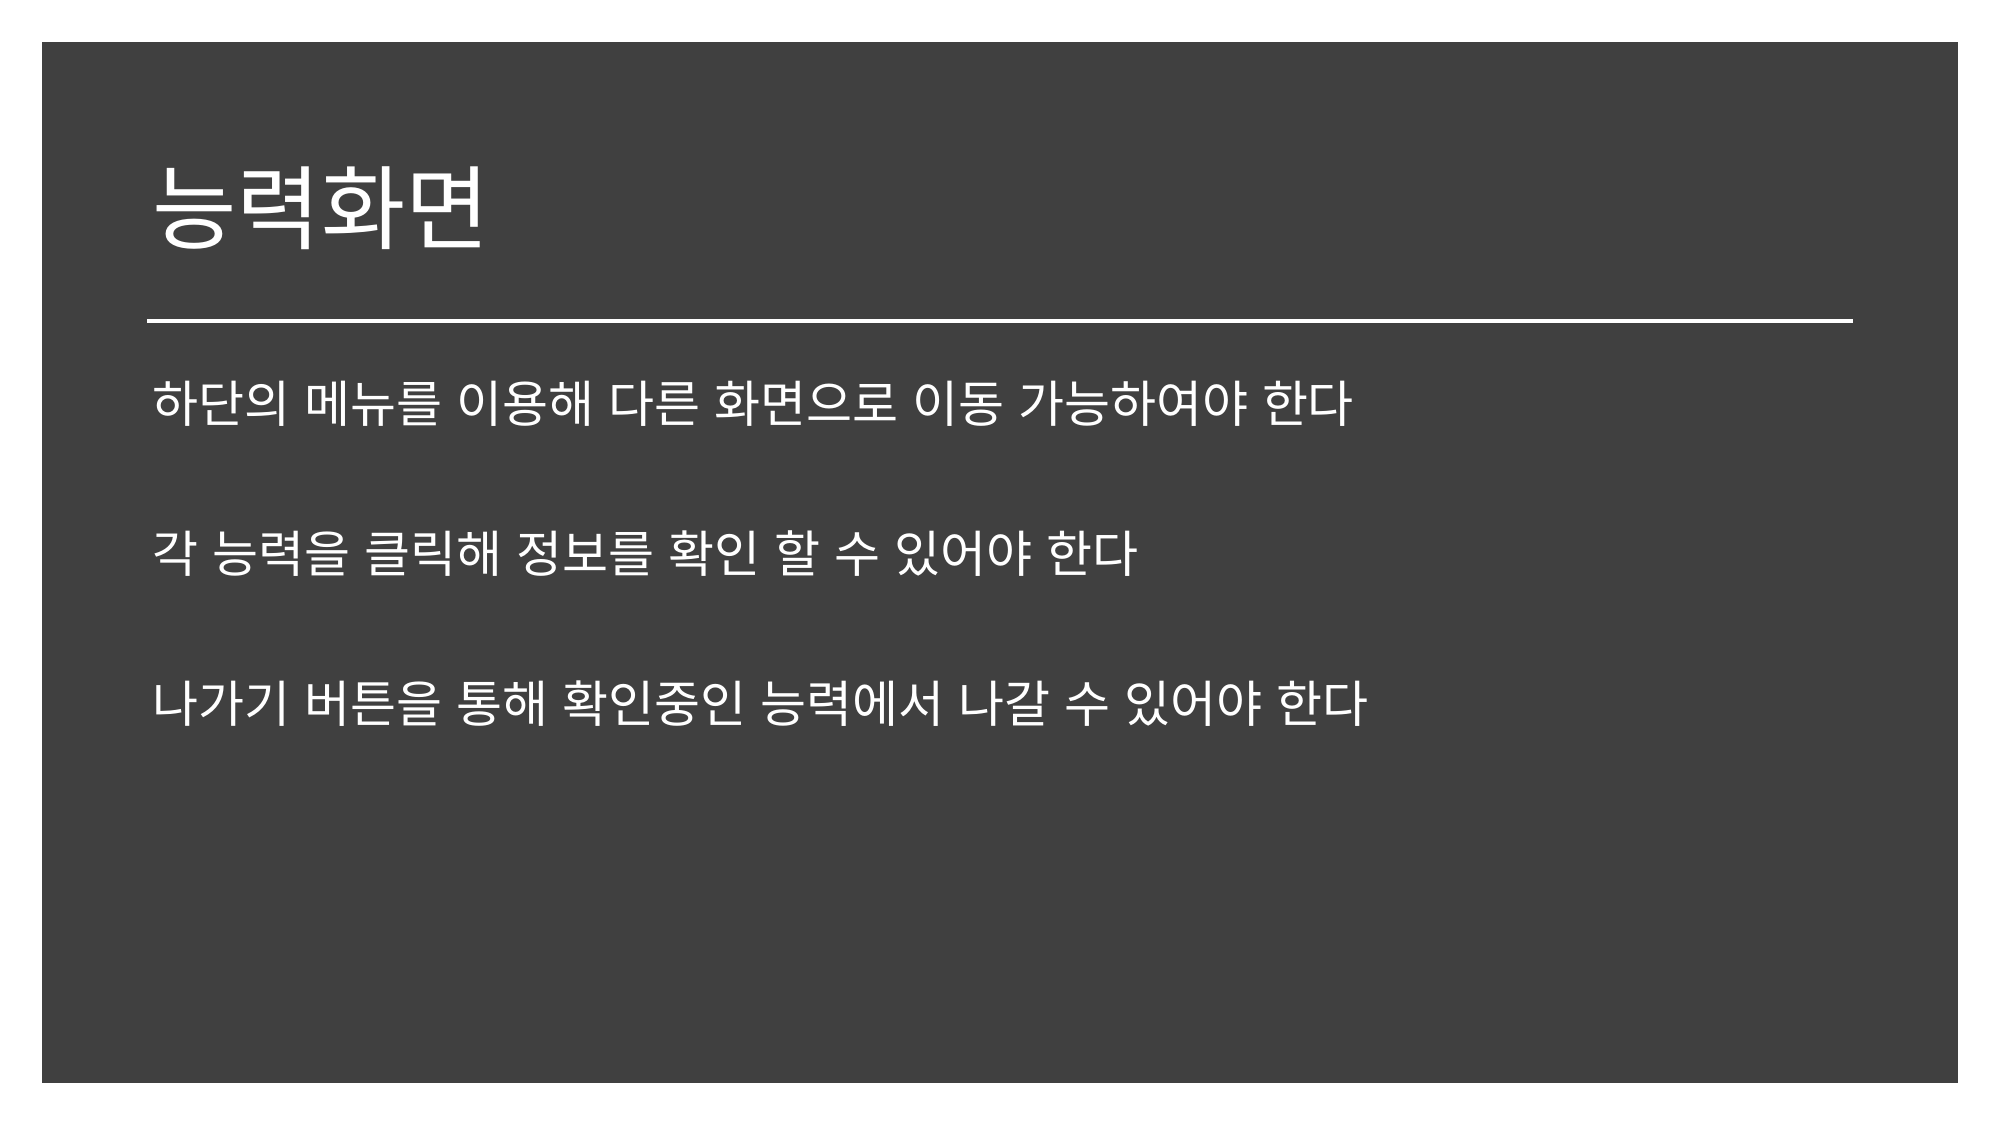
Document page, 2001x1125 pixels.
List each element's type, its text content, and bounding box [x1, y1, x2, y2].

title 능력화면 [137, 103, 1863, 322]
list 하단의 메뉴를 이용해 다른 화면으로 이동 가능하여야 한다 각 능력을 클릭해 정보를 확인 할 수 있어야 한다 나가기 버튼을 통해 확인중인 능력에서 나갈 수 있어야 한다 [137, 372, 1863, 973]
text_box [52, 51, 1948, 1073]
